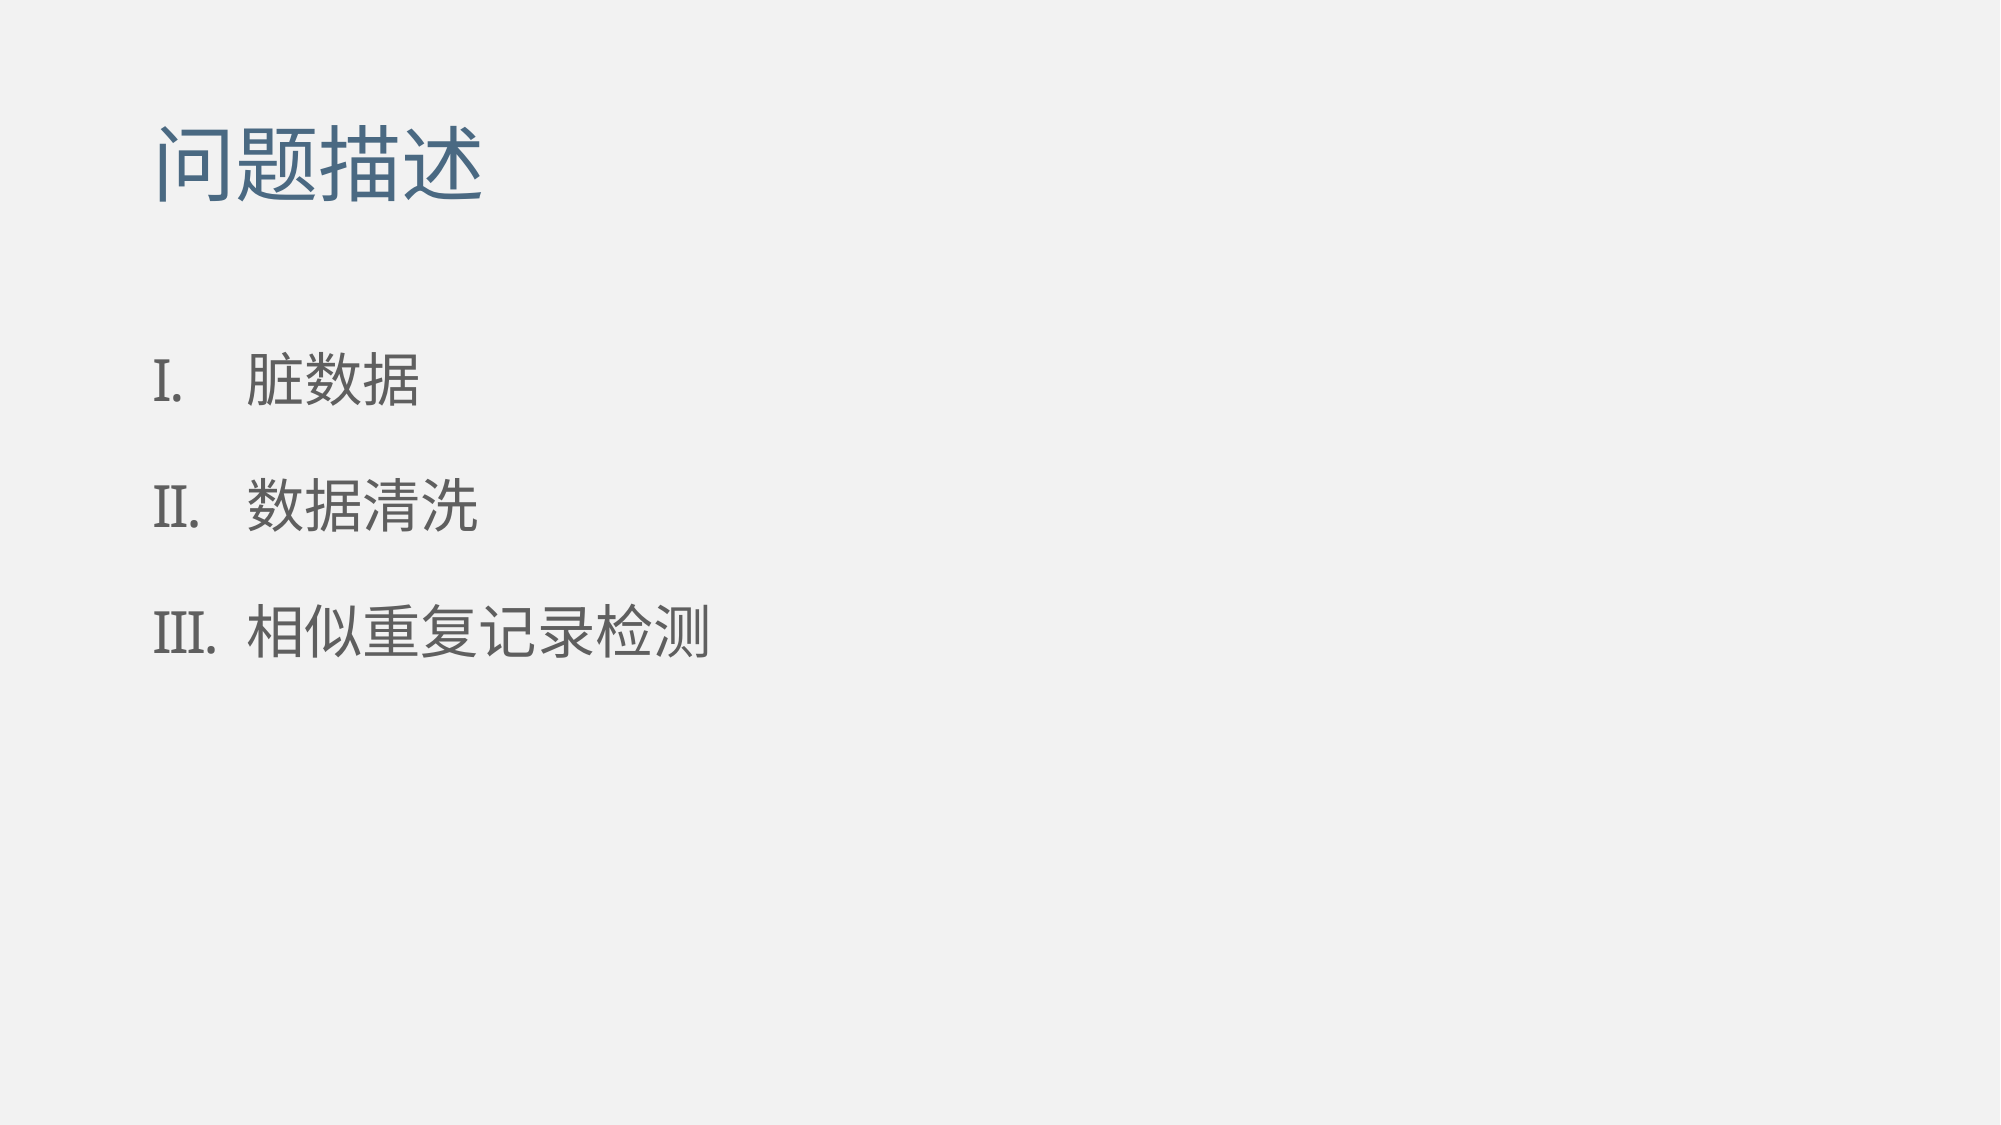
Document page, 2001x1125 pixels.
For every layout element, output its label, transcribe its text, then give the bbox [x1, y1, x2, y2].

text_box 问题描述 [137, 59, 1863, 278]
text_box 脏数据 数据清洗 相似重复记录检测 [137, 301, 1863, 1037]
